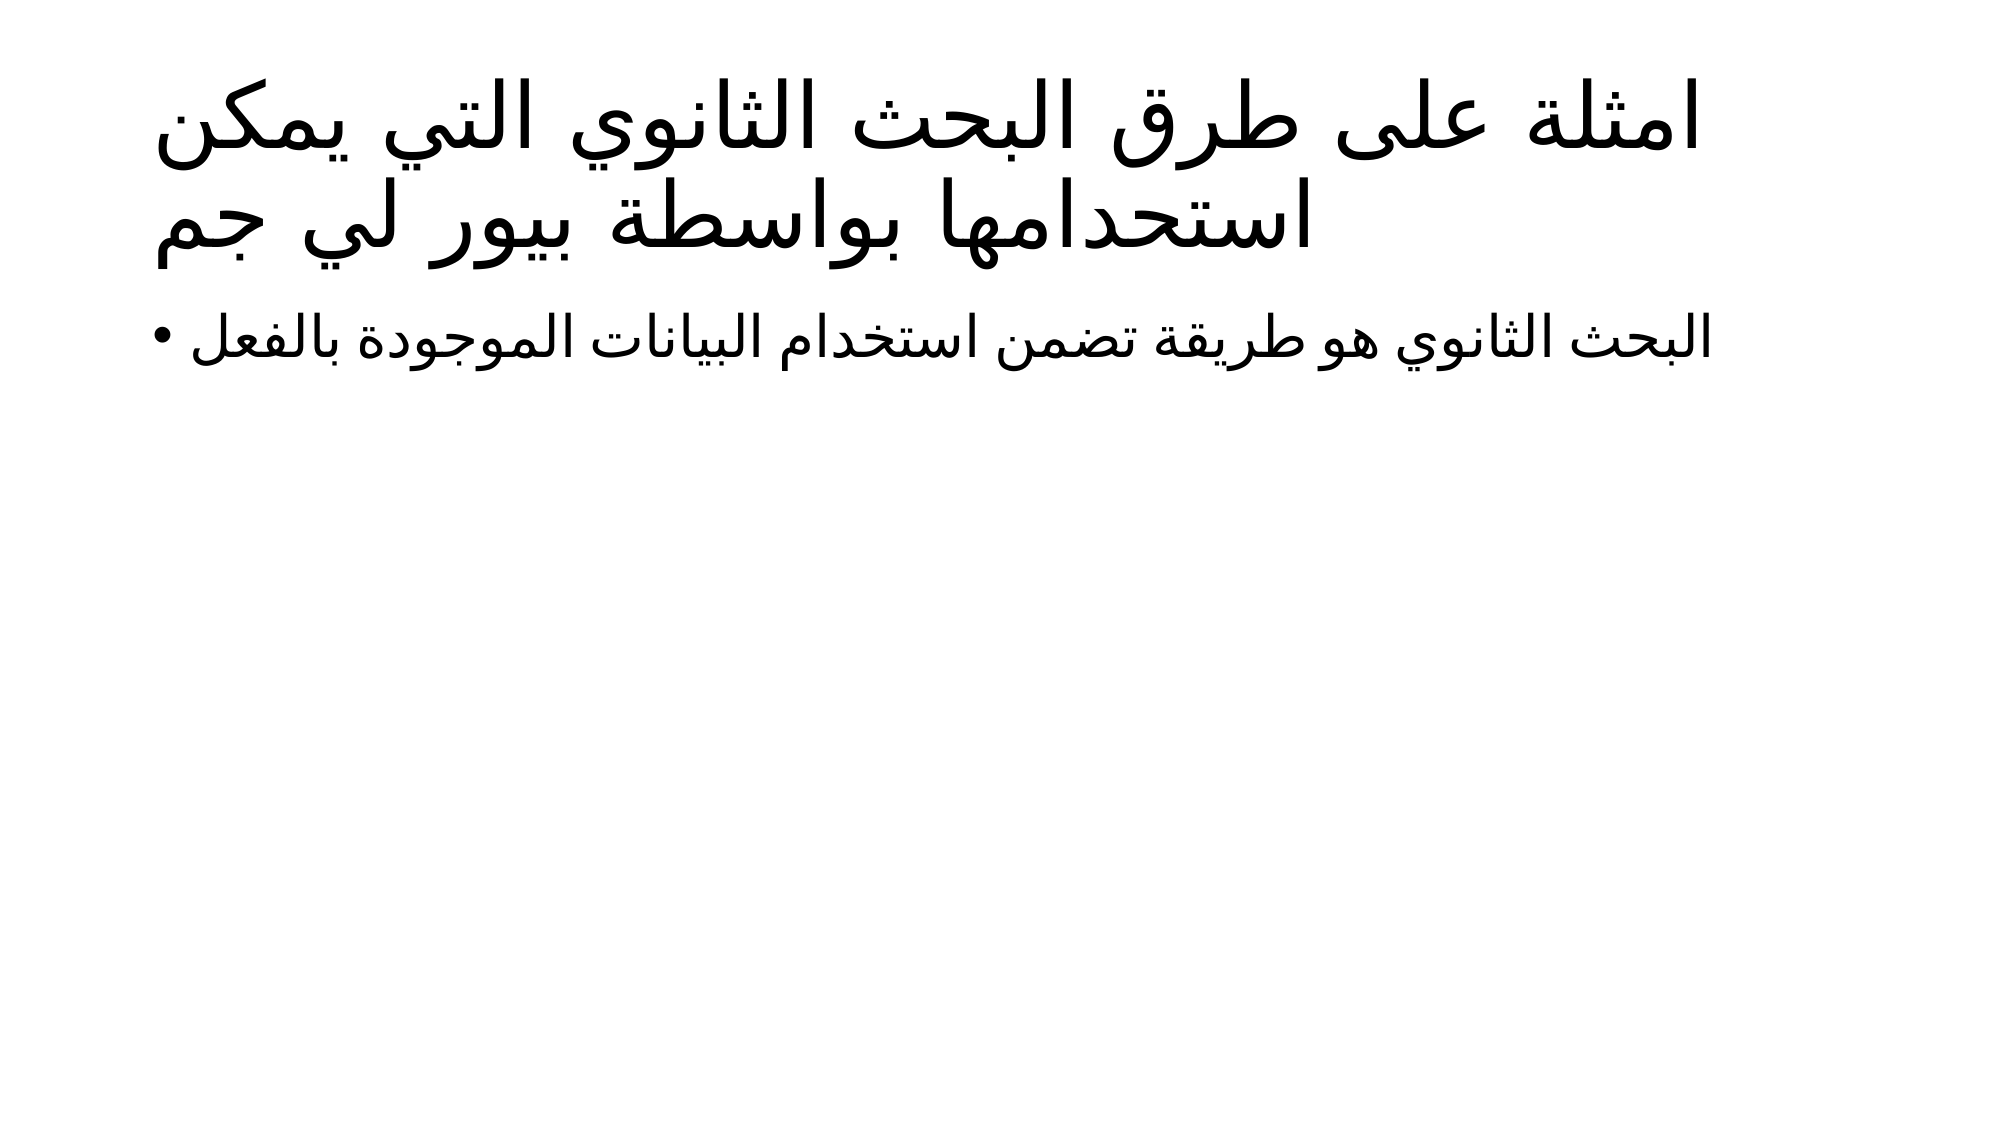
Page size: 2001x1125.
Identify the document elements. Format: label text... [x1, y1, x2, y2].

list البحث الثانوي هو طريقة تضمن استخدام البيانات الموجودة بالفعل [137, 299, 1863, 1014]
title امثلة على طرق البحث الثانوي التي يمكن استحدامها بواسطة بيور لي جم [137, 59, 1863, 278]
